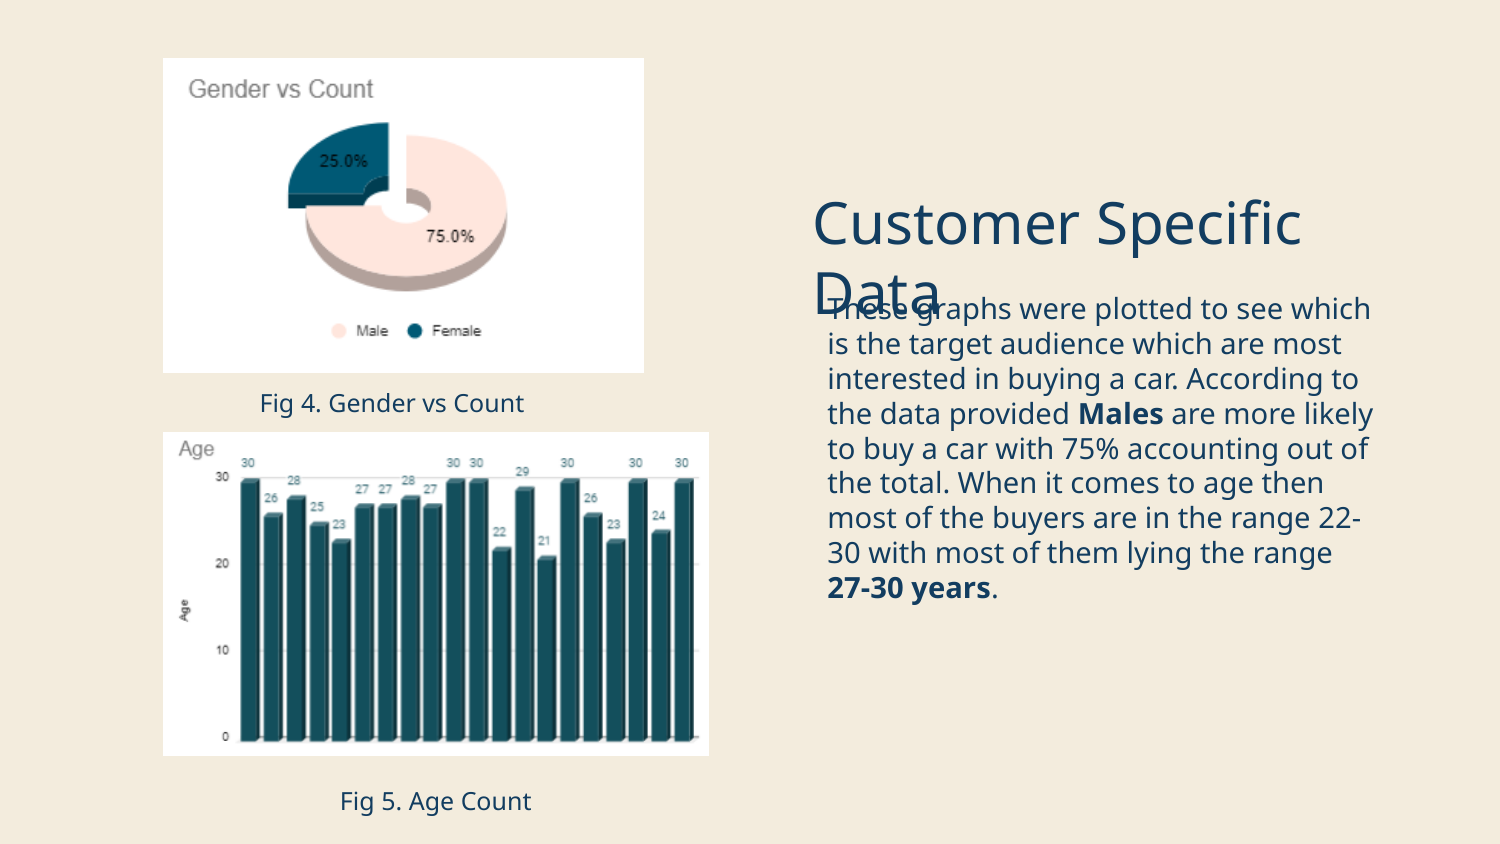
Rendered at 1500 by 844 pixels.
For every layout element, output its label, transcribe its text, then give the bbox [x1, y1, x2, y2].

text_box Fig 5. Age Count [253, 770, 619, 805]
text_box Fig 4. Gender vs Count [233, 381, 552, 407]
picture [163, 58, 645, 373]
text_box Customer Specific Data [797, 171, 1377, 244]
text_box These graphs were plotted to see which is the target audience which are most interested in buying a car. According to the data provided Males are more likely to buy a car with 75% accounting out of the total. When it comes to age then most of the buyers are in the range 22-30 with most of them lying the range 27-30 years. [812, 275, 1392, 569]
picture [163, 432, 709, 756]
